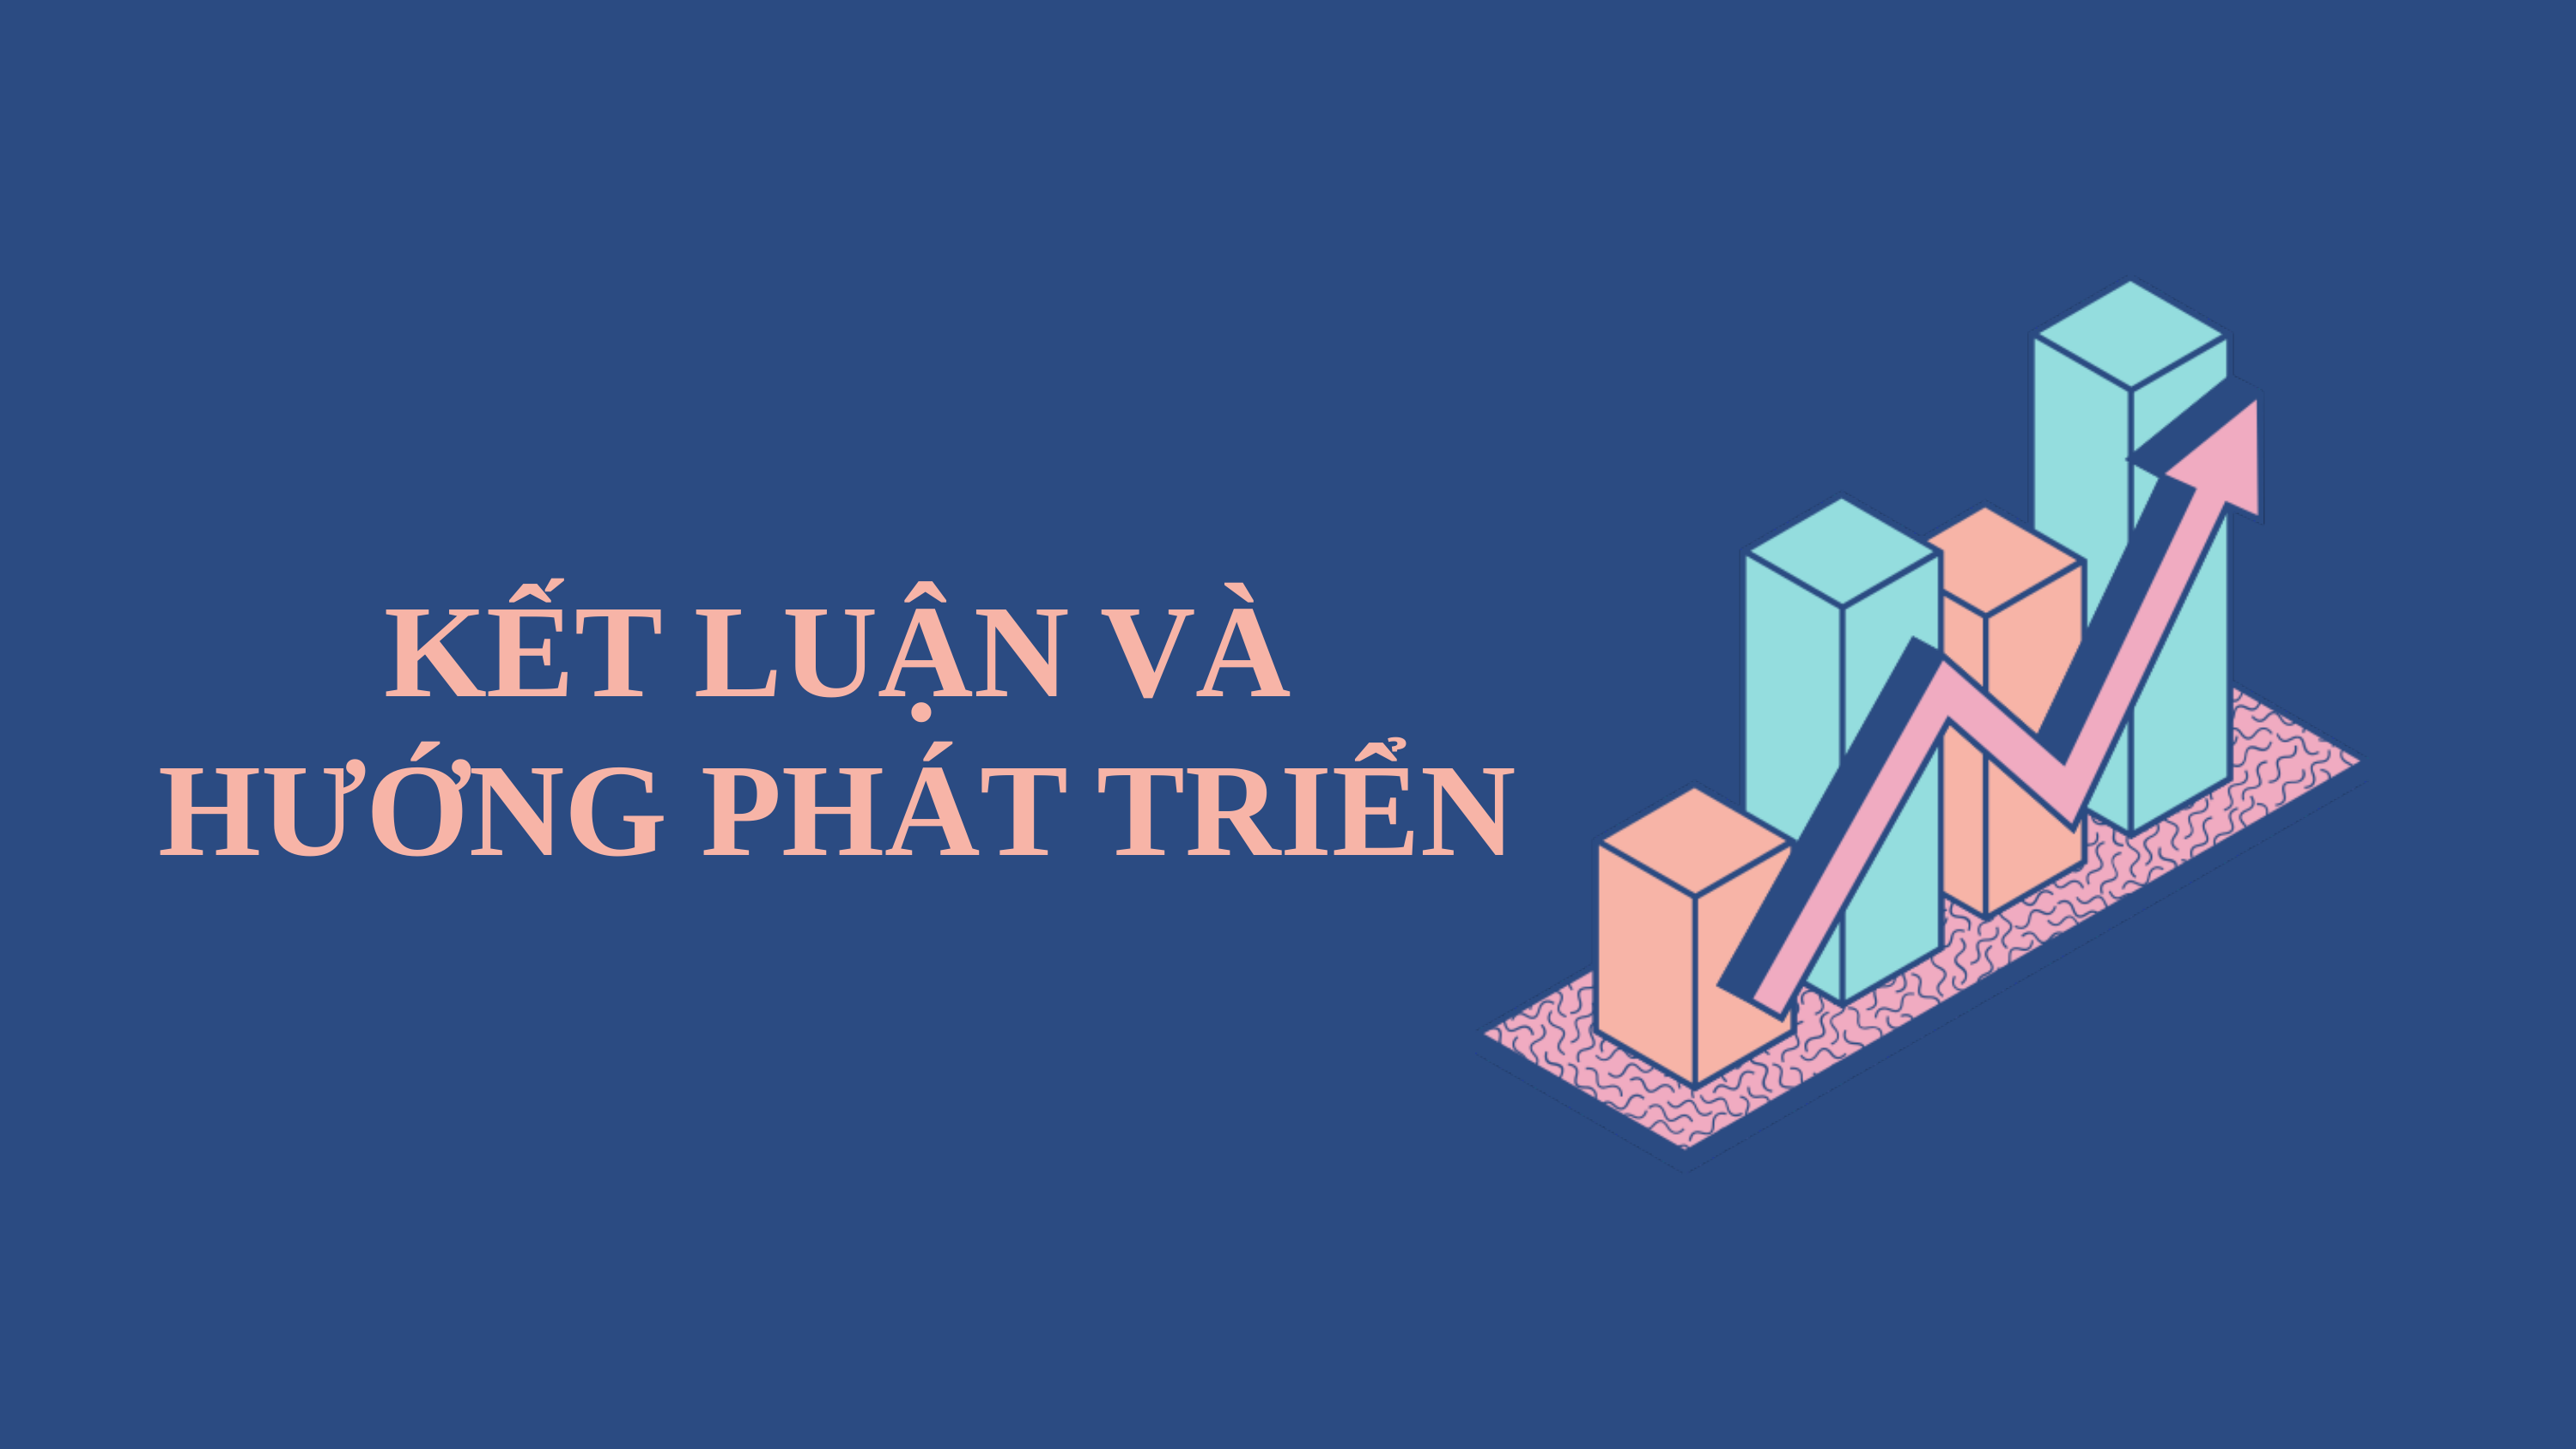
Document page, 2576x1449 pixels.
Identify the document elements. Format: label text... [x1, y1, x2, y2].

picture [1475, 274, 2369, 1174]
text_box KẾT LUẬN VÀ HƯỚNG PHÁT TRIỂN [120, 564, 1471, 882]
